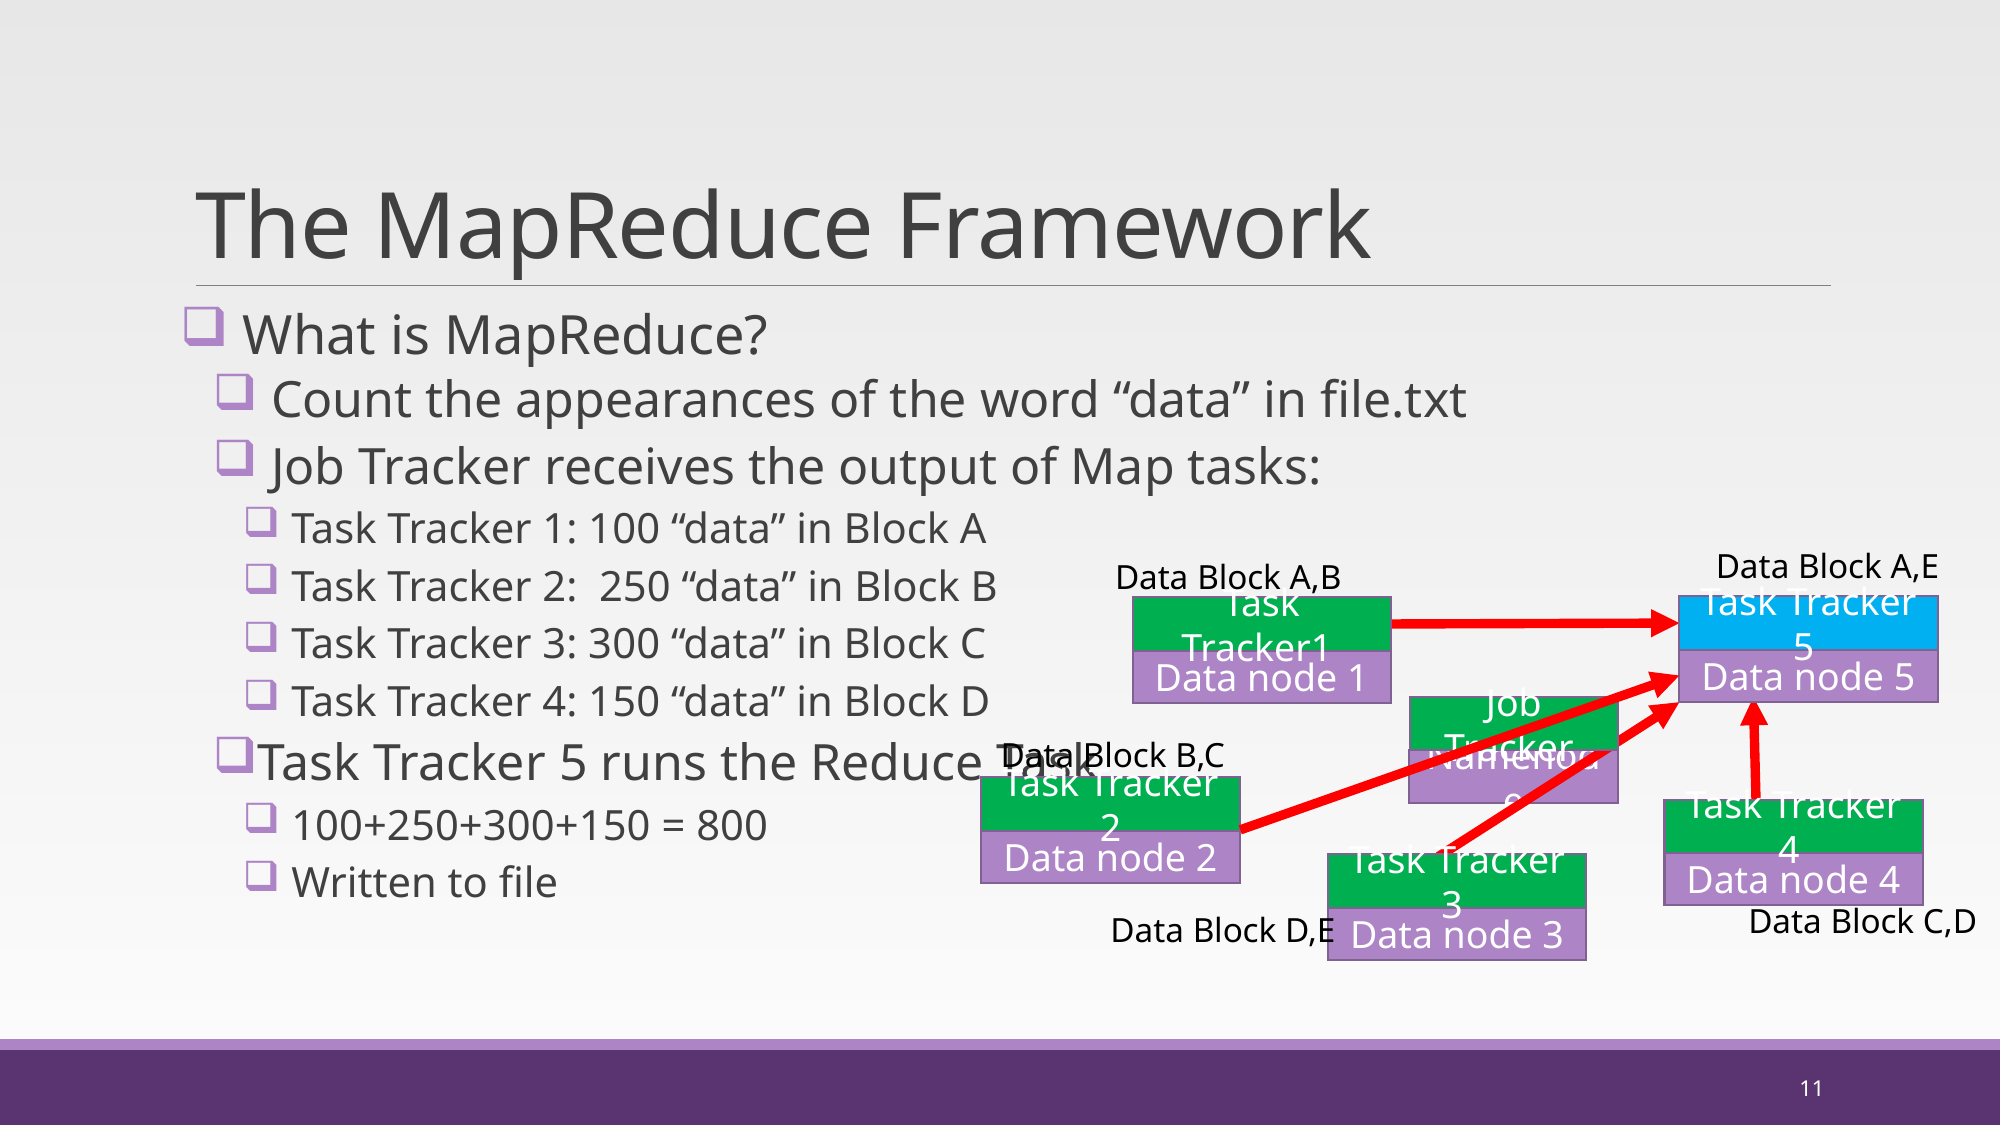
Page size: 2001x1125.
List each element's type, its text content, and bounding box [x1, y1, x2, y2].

title The MapReduce Framework [180, 47, 1830, 285]
text_box Data Block A,B [1100, 548, 1367, 604]
text_box Task Tracker 5 [1678, 595, 1939, 651]
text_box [1438, 830, 1680, 857]
text_box Data node 4 [1663, 854, 1924, 906]
text_box Data node 2 [980, 832, 1241, 884]
text_box Data Block A,E [1701, 537, 1968, 593]
text_box Task Tracker 2 [980, 776, 1240, 832]
text_box Task Tracker 4 [1680, 799, 1924, 854]
text_box Task Tracker1 [1132, 596, 1392, 652]
text_box Data node 3 [1327, 909, 1587, 961]
text_box Data Block B,C [985, 726, 1240, 782]
text_box Task Tracker 3 [1327, 853, 1587, 909]
text_box Data node 1 [1132, 652, 1392, 704]
slide_number 11 [1624, 1059, 1840, 1120]
text_box Data Block C,D [1733, 892, 2000, 948]
text_box Data Block D,E [1095, 902, 1384, 957]
text_box Data node 5 [1678, 651, 1939, 703]
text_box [1240, 675, 1680, 830]
list What is MapReduce? Count the appearances of the word “data” in file.txt Job Tracker receives the output of Map tasks: Task Tracker 1: 100 “data” in Block A Task Tracker 2: 250 “data” in Block B Task Tracker 3: 300 “data” in Block C Task Tracker 4: 150 “data” in Block D Task Tracker 5 runs the Reduce Task 100+250+300+150 = 800 Written to file [180, 300, 1830, 961]
